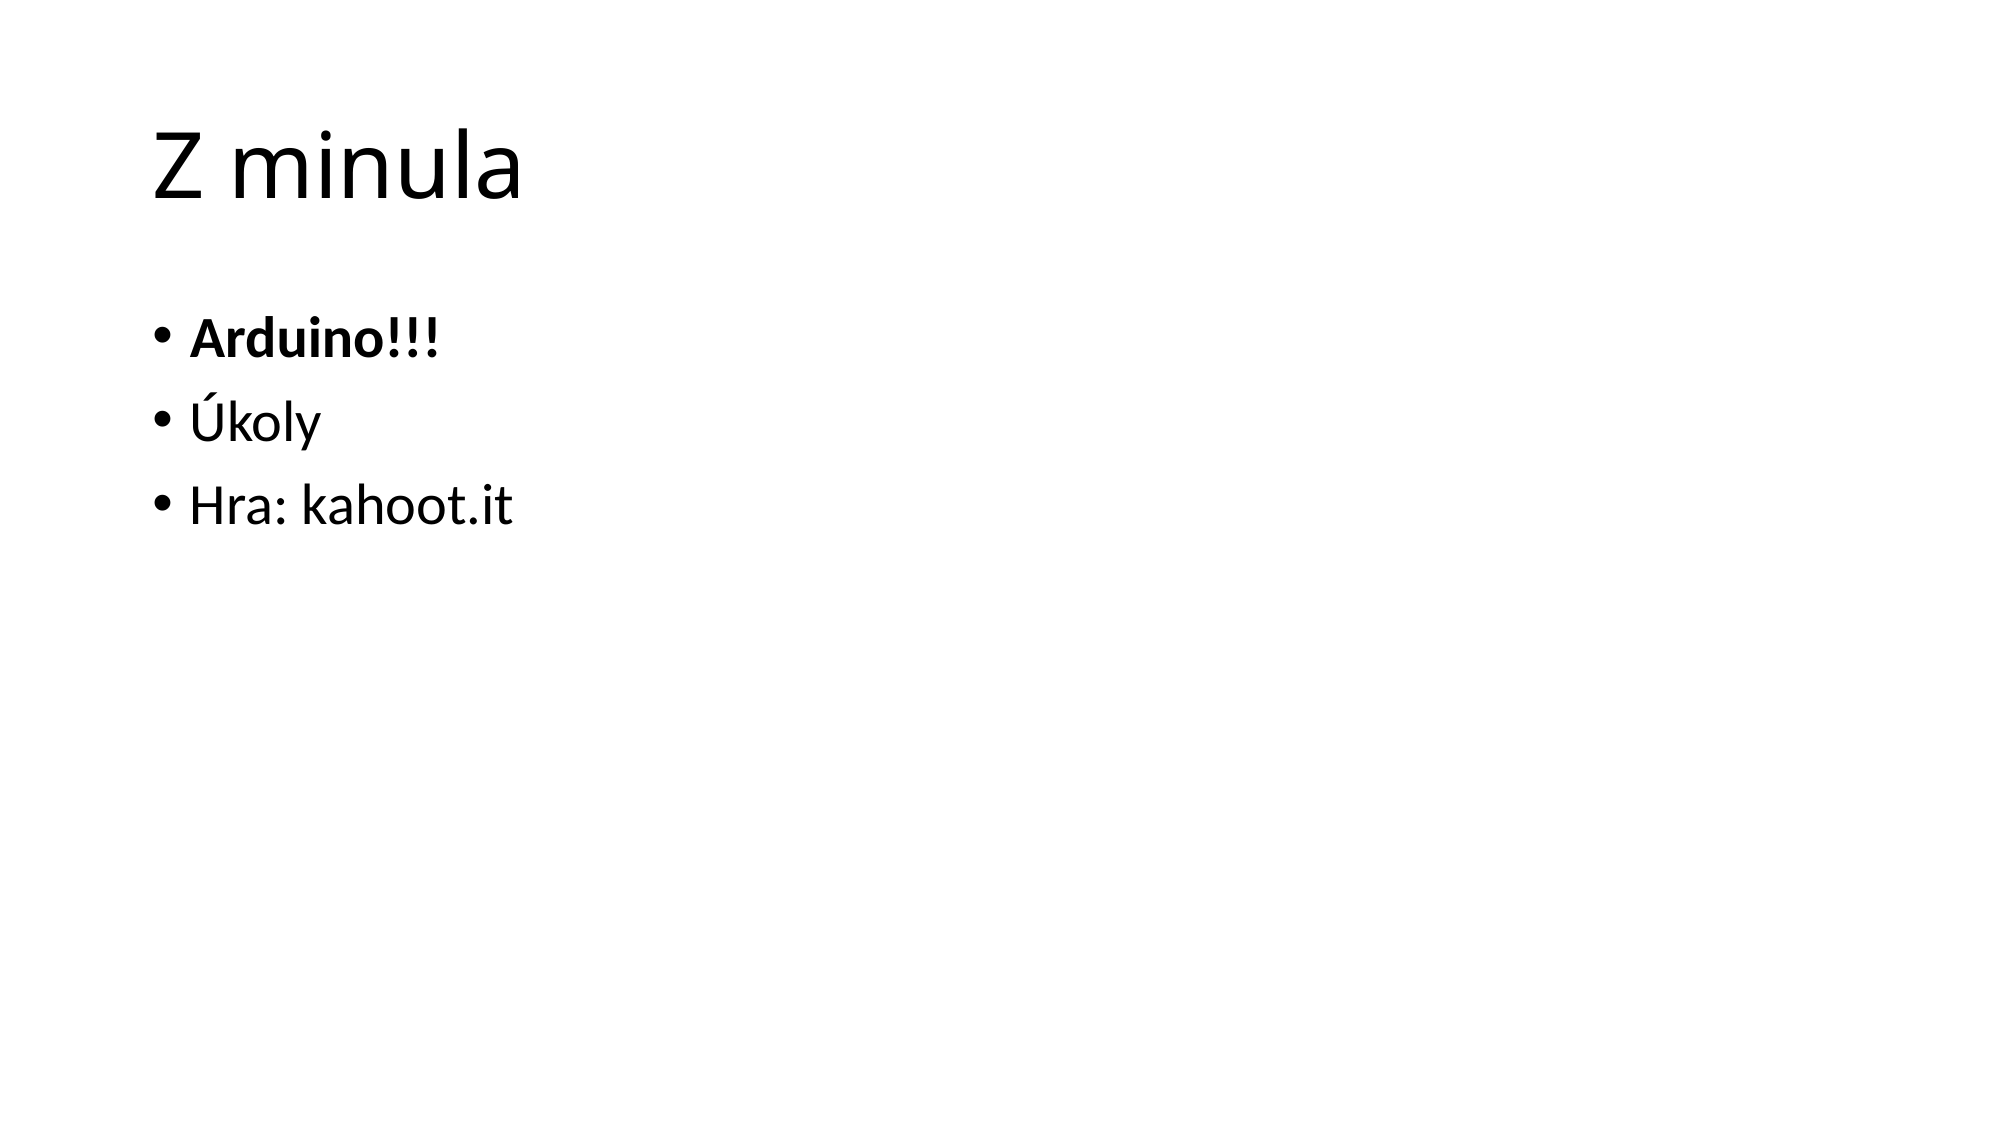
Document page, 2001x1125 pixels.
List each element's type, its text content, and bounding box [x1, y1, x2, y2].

list Arduino!!! Úkoly Hra: kahoot.it [137, 299, 1863, 1014]
title Z minula [137, 59, 1863, 278]
